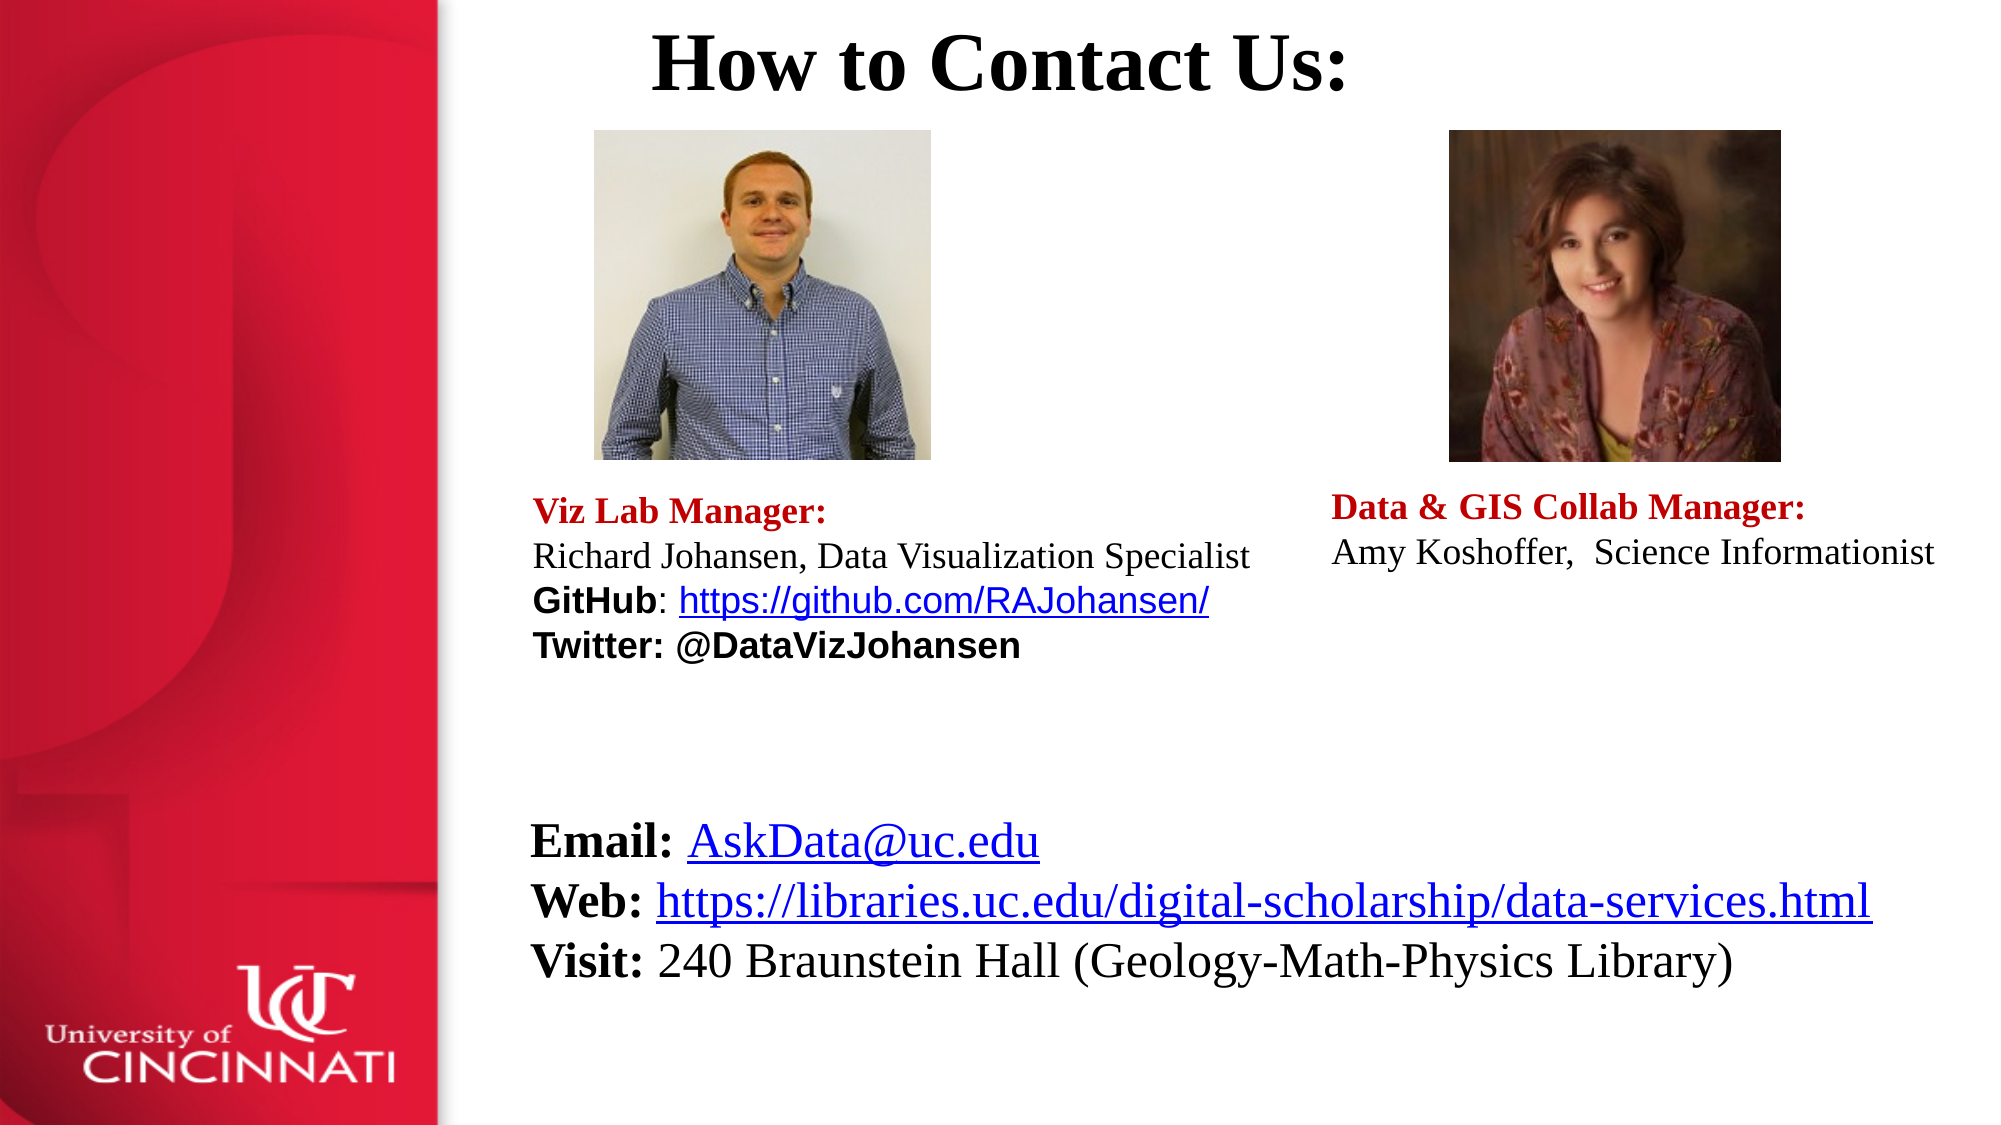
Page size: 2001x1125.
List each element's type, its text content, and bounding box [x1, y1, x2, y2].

text_box Email: AskData@uc.edu Web: https://libraries.uc.edu/digital-scholarship/data-services.html Visit: 240 Braunstein Hall (Geology-Math-Physics Library) [515, 800, 1961, 1061]
text_box Viz Lab Manager: Richard Johansen, Data Visualization Specialist GitHub: https://github.com/RAJohansen/ Twitter: @DataVizJohansen [517, 478, 1294, 674]
text_box Data & GIS Collab Manager: Amy Koshoffer, Science Informationist [1316, 474, 1999, 579]
picture [0, 0, 2001, 1125]
text_box How to Contact Us: [636, 0, 1999, 245]
